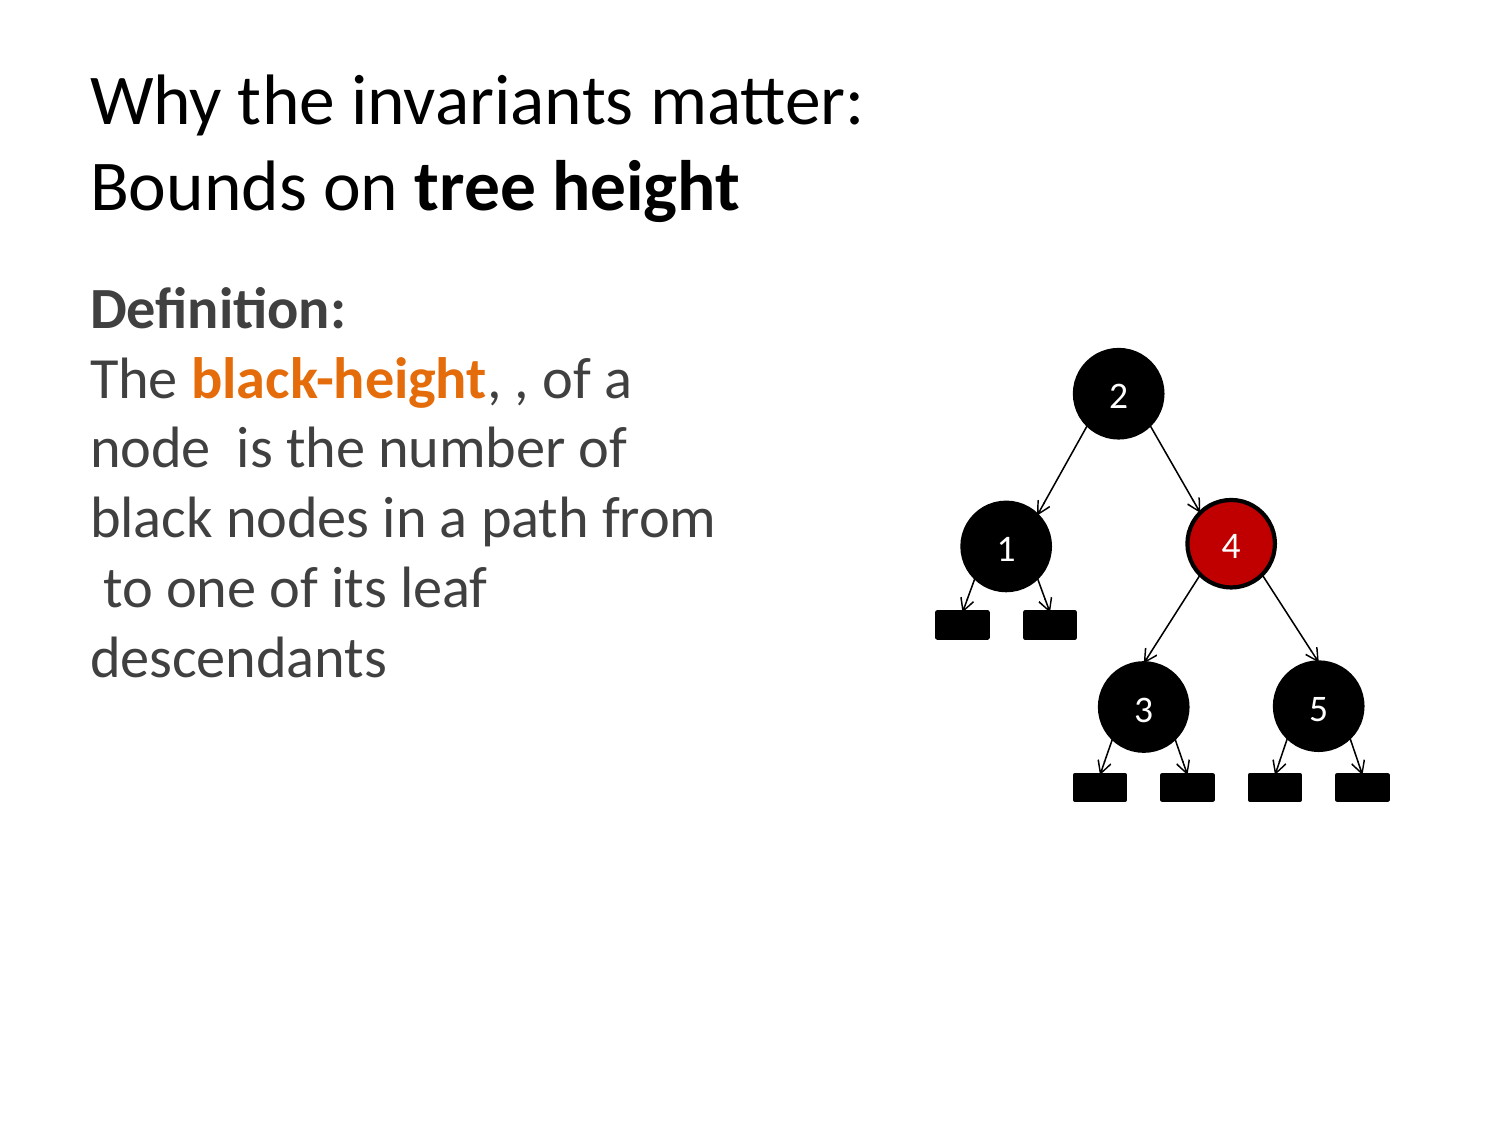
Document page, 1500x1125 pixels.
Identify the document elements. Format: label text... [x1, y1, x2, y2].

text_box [1036, 577, 1051, 613]
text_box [1149, 424, 1201, 513]
text_box [1023, 610, 1077, 640]
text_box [1274, 736, 1289, 776]
text_box 4 [1185, 497, 1278, 590]
text_box [1335, 773, 1390, 802]
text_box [1349, 736, 1363, 776]
text_box [1248, 773, 1302, 802]
text_box 2 [1072, 347, 1165, 440]
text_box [1143, 574, 1201, 664]
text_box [1261, 574, 1319, 663]
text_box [1099, 737, 1114, 776]
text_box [962, 577, 976, 613]
text_box [1073, 773, 1127, 802]
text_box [1036, 424, 1089, 516]
text_box 1 [960, 500, 1053, 593]
text_box [935, 610, 990, 640]
text_box [1160, 773, 1215, 802]
title Why the invariants matter: Bounds on tree height [75, 45, 1425, 233]
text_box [1174, 737, 1188, 776]
text_box 5 [1272, 660, 1365, 753]
text_box 3 [1097, 661, 1190, 753]
